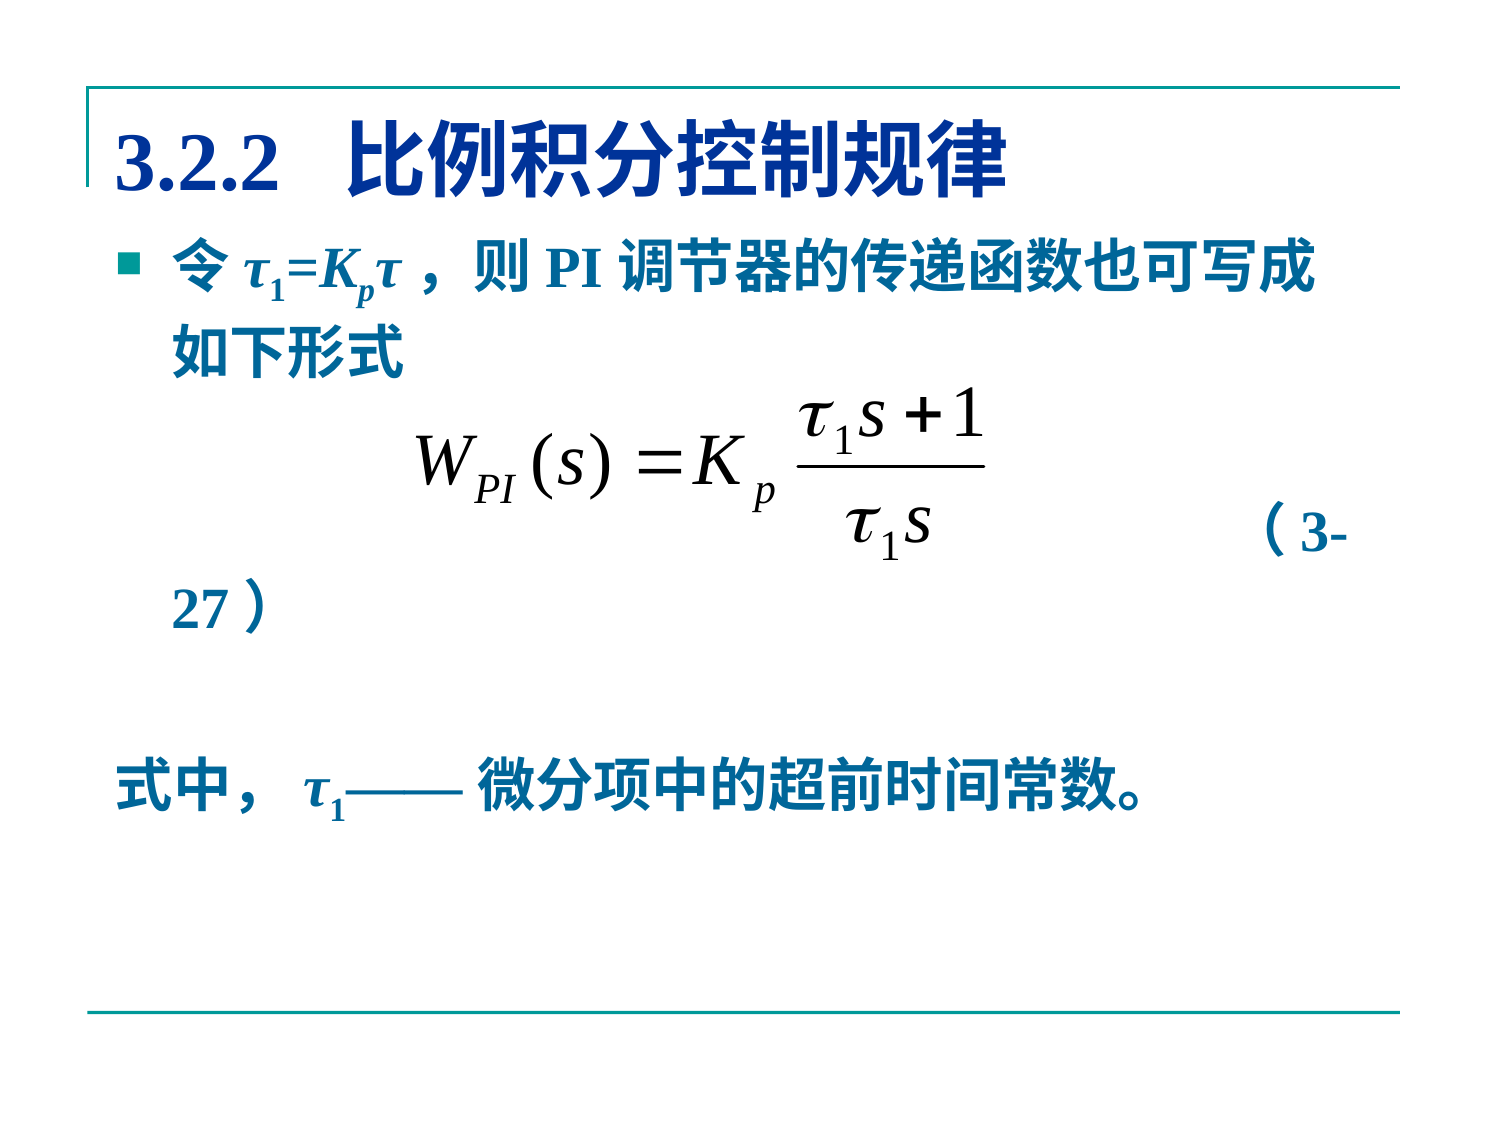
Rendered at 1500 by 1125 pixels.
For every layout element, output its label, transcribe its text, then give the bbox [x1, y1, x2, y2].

list 令τ1=Kpτ，则PI调节器的传递函数也可写成如下形式 （3-27） 式中，τ1——微分项中的超前时间常数。 [99, 213, 1388, 1006]
title 3.2.2 比例积分控制规律 [99, 99, 1365, 201]
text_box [407, 361, 999, 577]
